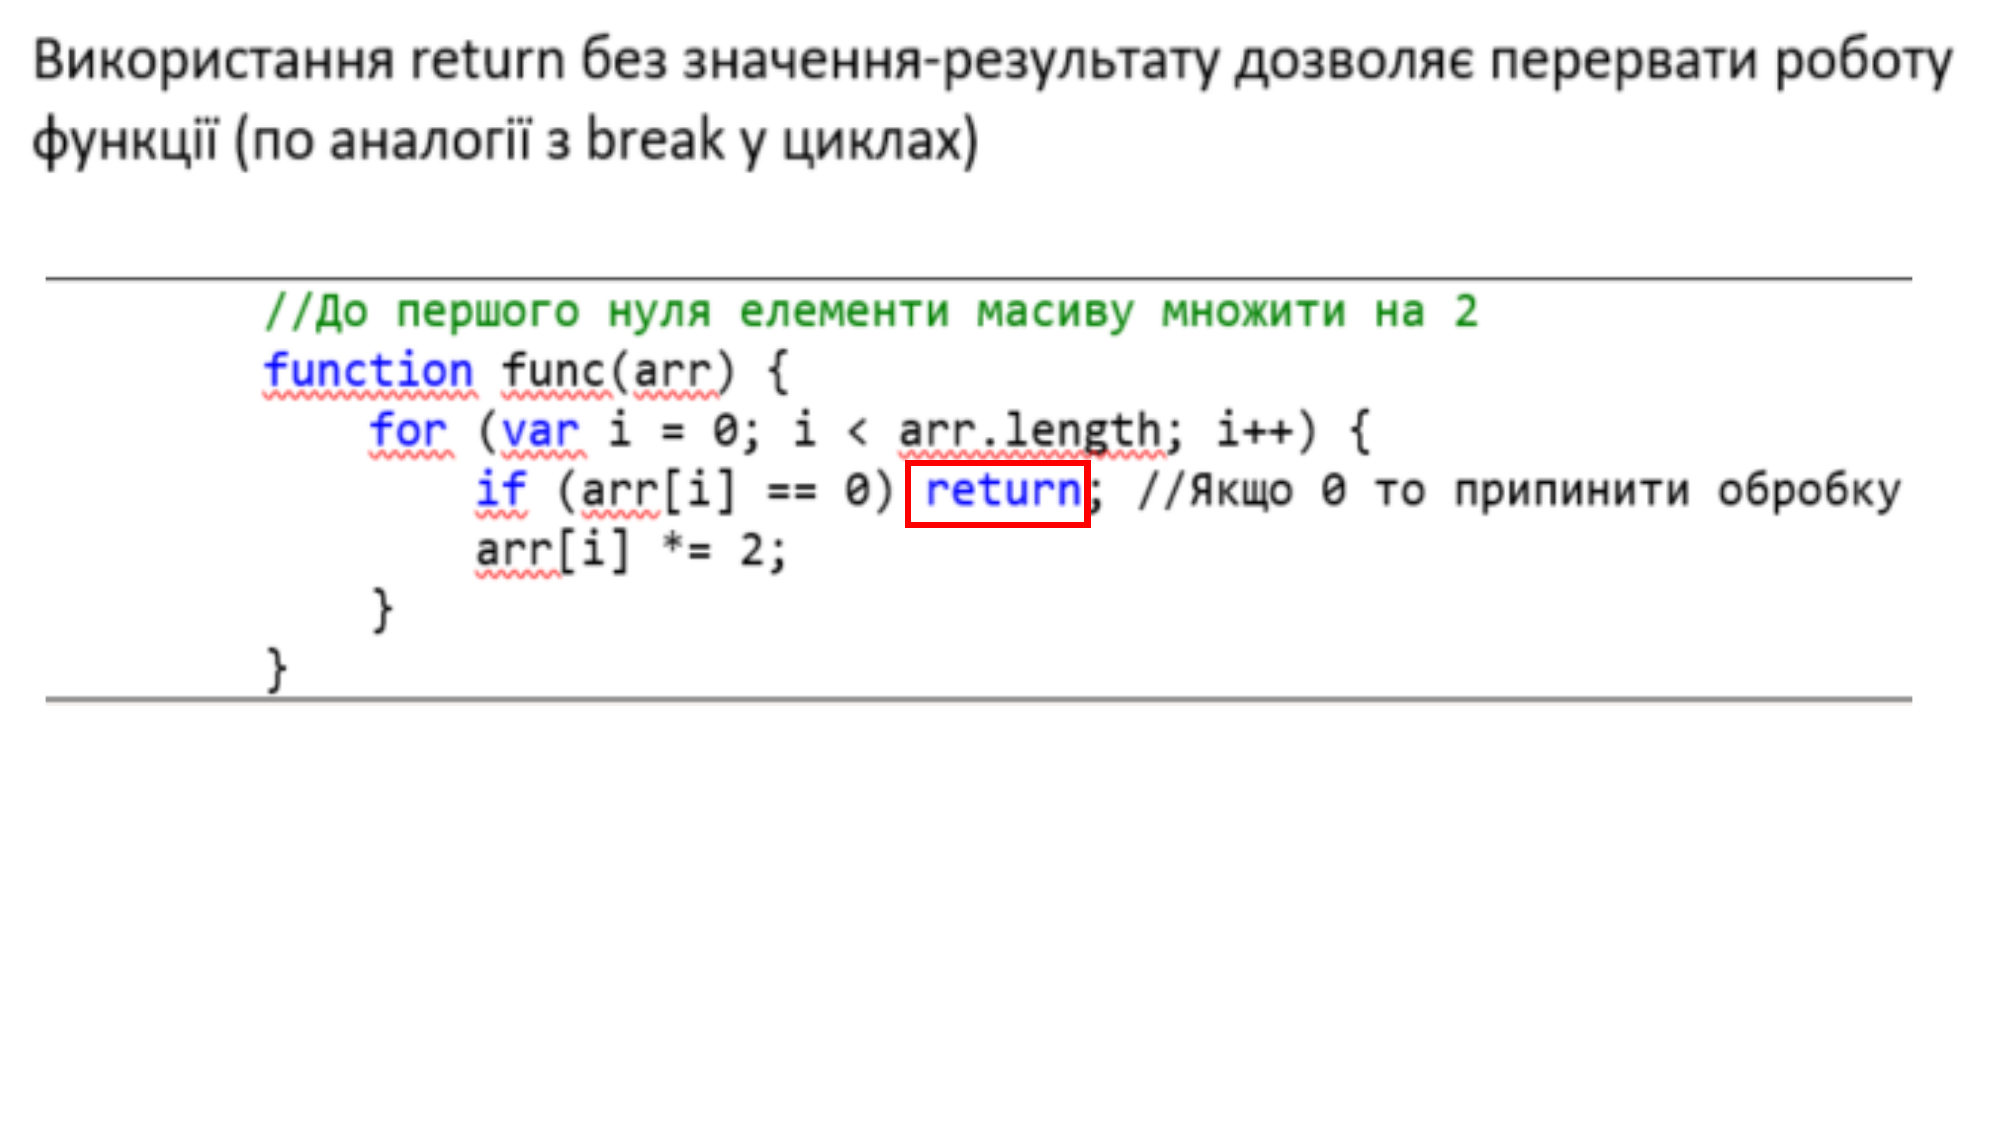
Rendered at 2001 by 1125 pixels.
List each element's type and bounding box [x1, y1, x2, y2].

picture [17, 29, 1967, 174]
picture [45, 272, 1913, 706]
